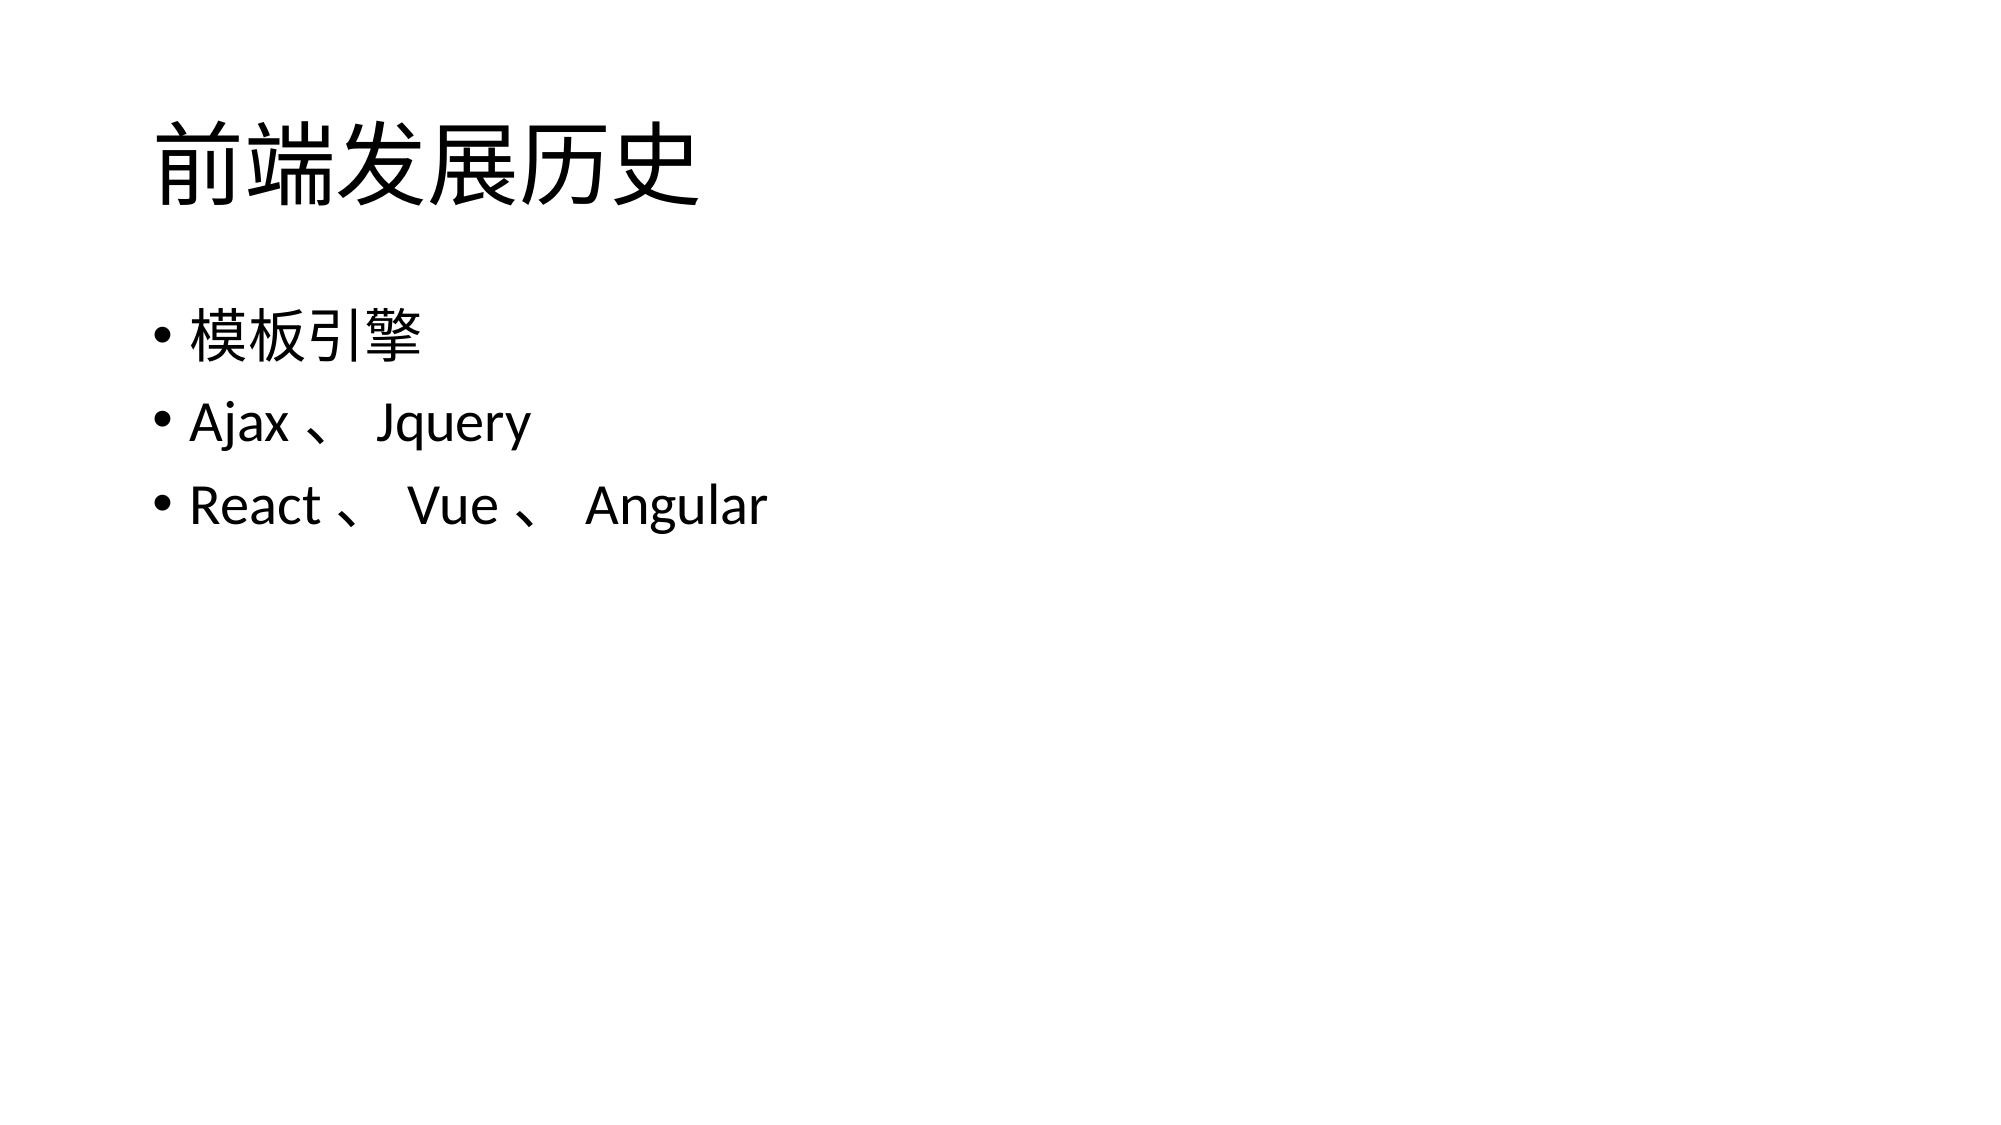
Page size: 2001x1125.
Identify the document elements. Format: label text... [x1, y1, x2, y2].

list 模板引擎 Ajax、Jquery React、Vue、Angular [137, 299, 1863, 1014]
title 前端发展历史 [137, 59, 1863, 278]
